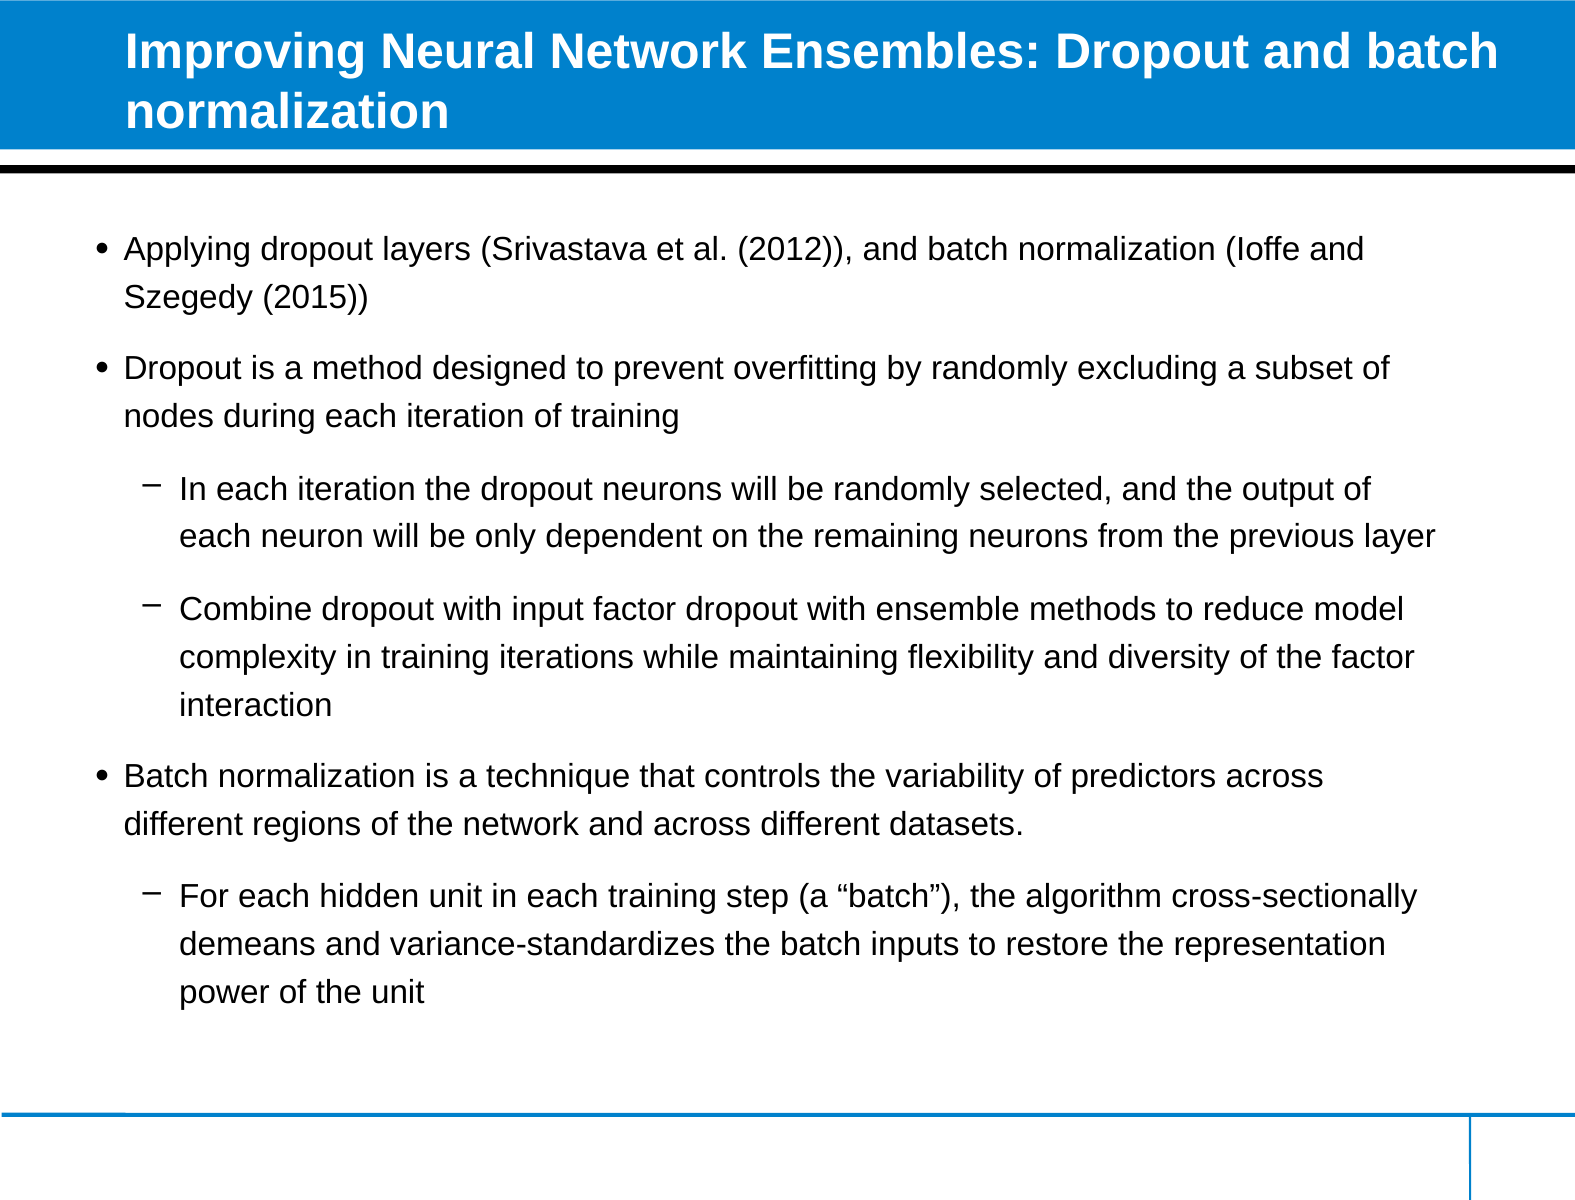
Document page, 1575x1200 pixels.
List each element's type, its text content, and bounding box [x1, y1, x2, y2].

list Applying dropout layers (Srivastava et al. (2012)), and batch normalization (Ioffe and Szegedy (2015)) Dropout is a method designed to prevent overfitting by randomly excluding a subset of nodes during each iteration of training In each iteration the dropout neurons will be randomly selected, and the output of each neuron will be only dependent on the remaining neurons from the previous layer Combine dropout with input factor dropout with ensemble methods to reduce model complexity in training iterations while maintaining flexibility and diversity of the factor interaction Batch normalization is a technique that controls the variability of predictors across different regions of the network and across different datasets. For each hidden unit in each training step (a “batch”), the algorithm cross-sectionally demeans and variance-standardizes the batch inputs to restore the representation power of the unit [78, 211, 1457, 1072]
title Improving Neural Network Ensembles: Dropout and batch normalization [108, 0, 1527, 179]
